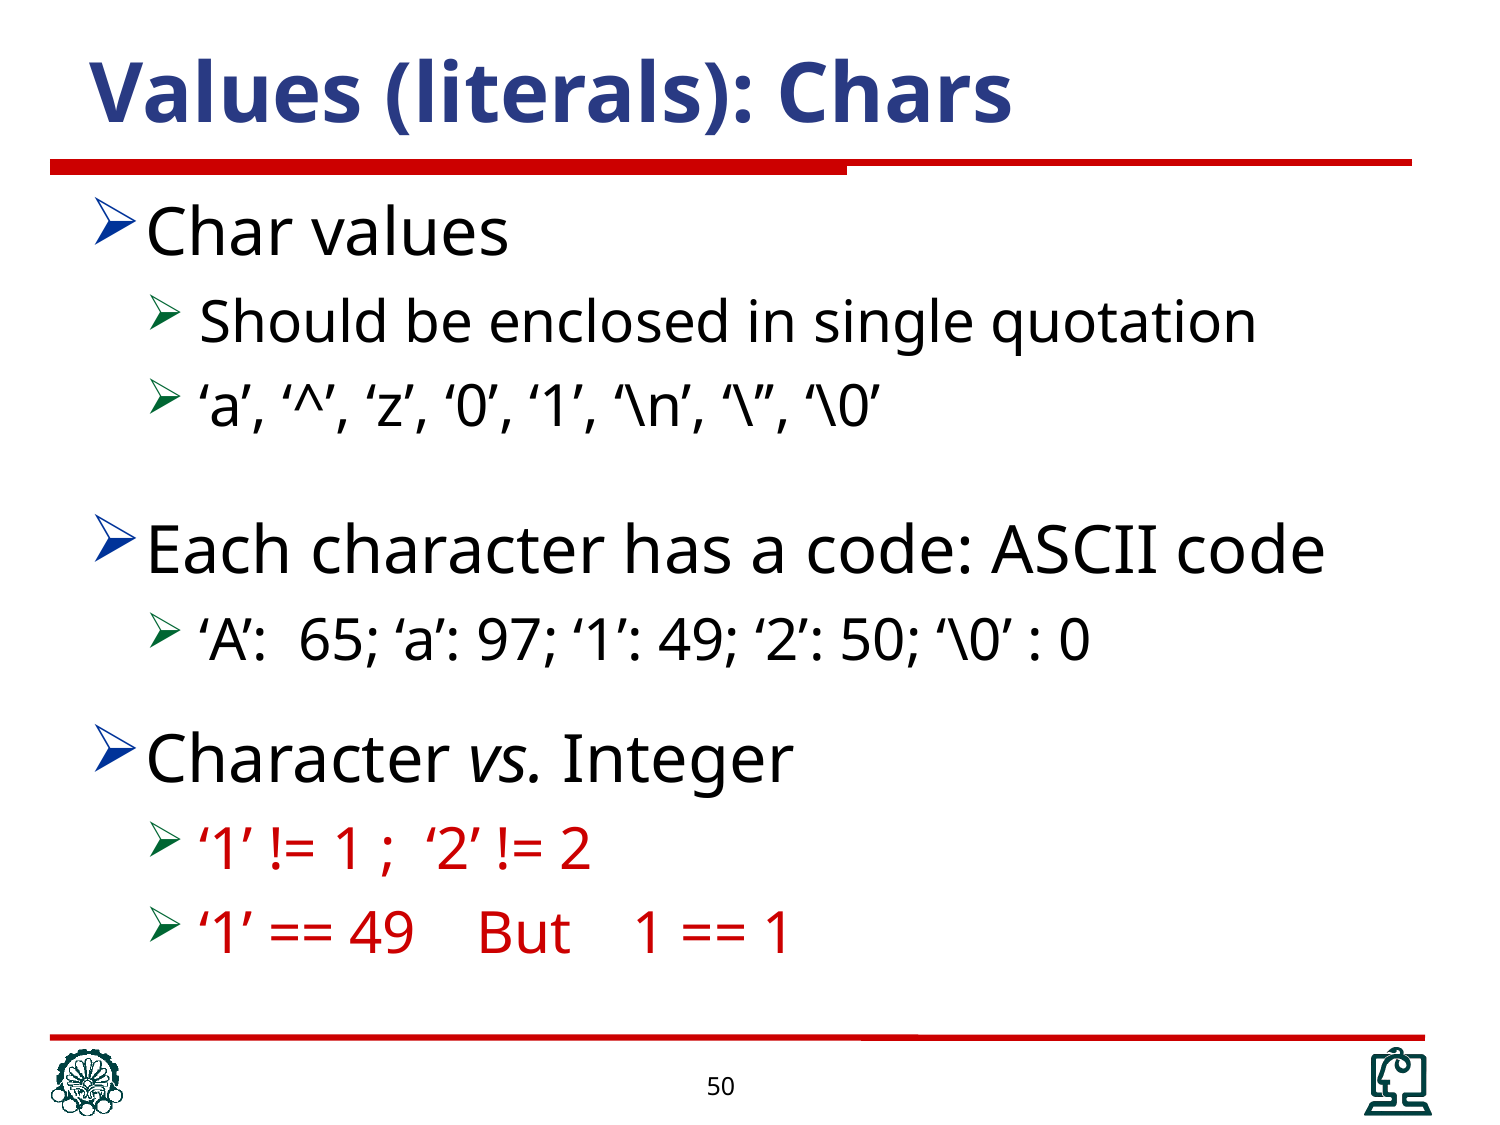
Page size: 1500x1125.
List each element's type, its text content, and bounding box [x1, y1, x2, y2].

text_box Values (literals): Chars [74, 24, 1425, 155]
text_box Char values Should be enclosed in single quotation ‘a’, ‘^’, ‘z’, ‘0’, ‘1’, ‘\n’, ‘\’’, ‘\0’ Each character has a code: ASCII code ‘A’: 65; ‘a’: 97; ‘1’: 49; ‘2’: 50; ‘\0’ : 0 Character vs. Integer ‘1’ != 1 ; ‘2’ != 2 ‘1’ == 49 But 1 == 1 [74, 181, 1413, 988]
picture [50, 1047, 125, 1118]
picture [1362, 1045, 1438, 1119]
text_box 50 [650, 1062, 750, 1103]
